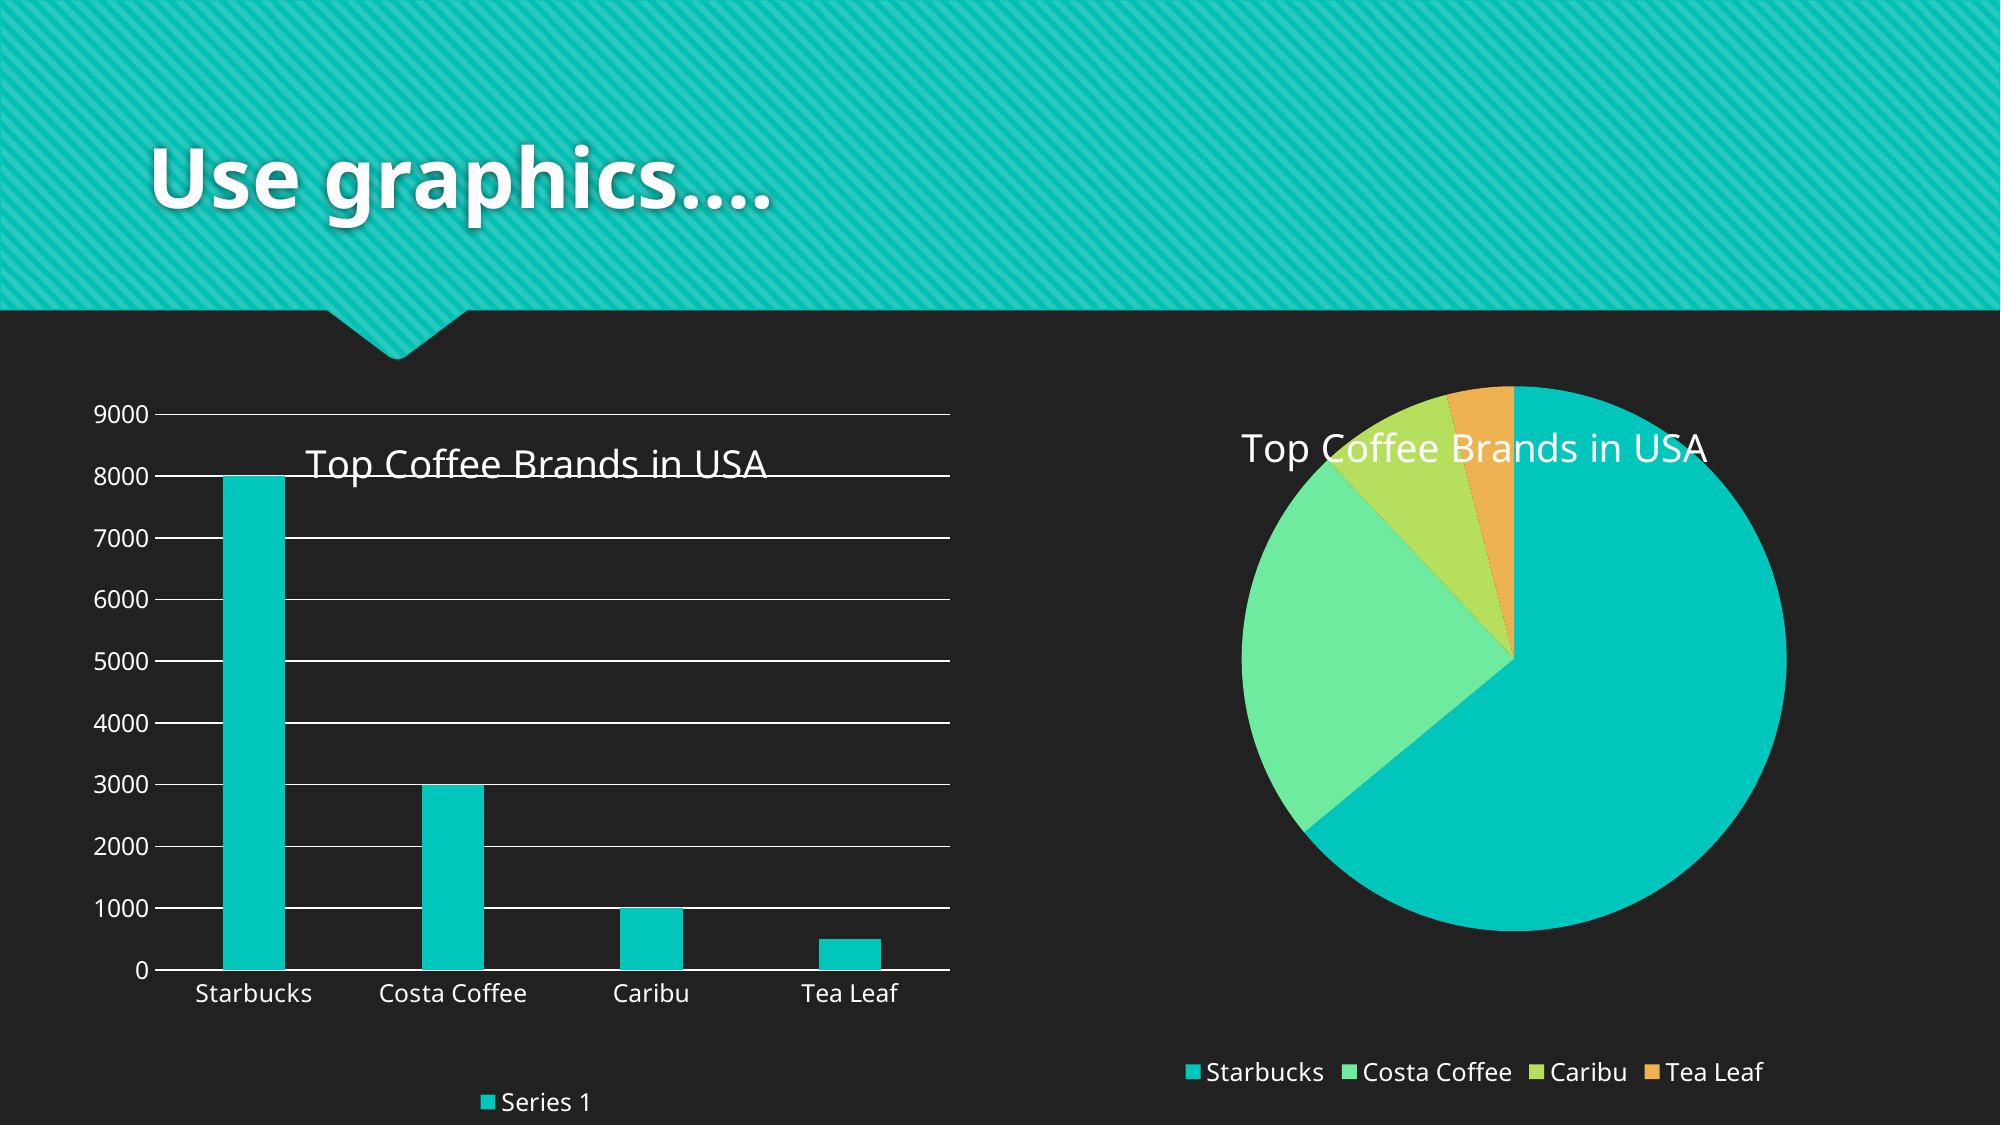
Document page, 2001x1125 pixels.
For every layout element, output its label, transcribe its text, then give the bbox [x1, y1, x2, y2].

title Use graphics…. [132, 73, 1868, 233]
chart [1018, 385, 1932, 1096]
chart [93, 396, 972, 1125]
